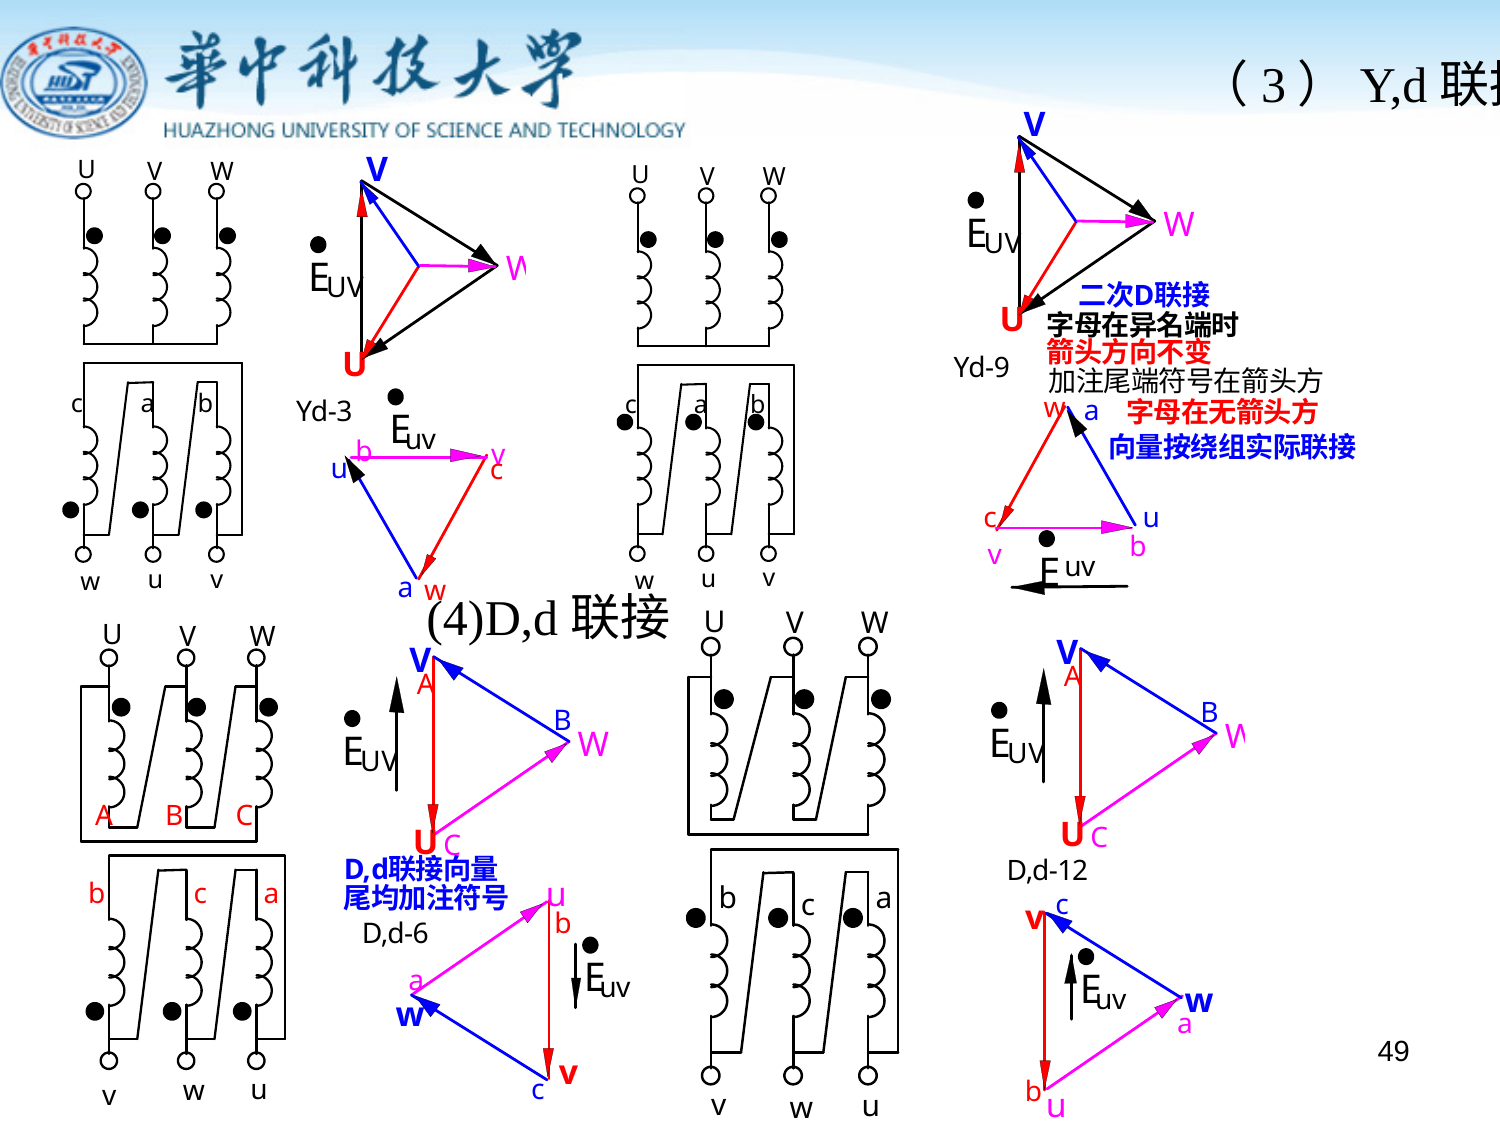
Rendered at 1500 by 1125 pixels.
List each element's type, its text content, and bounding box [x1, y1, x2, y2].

picture [0, 0, 1500, 1125]
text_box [339, 633, 632, 1105]
text_box （3）Y,d联接 [1183, 44, 1500, 165]
slide_number 49 [1245, 1024, 1425, 1103]
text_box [62, 149, 245, 595]
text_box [78, 611, 287, 1110]
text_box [293, 141, 526, 606]
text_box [986, 625, 1245, 1123]
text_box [950, 97, 1380, 598]
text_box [616, 154, 796, 593]
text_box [686, 597, 901, 1123]
text_box (4)D,d联接 [411, 578, 686, 654]
